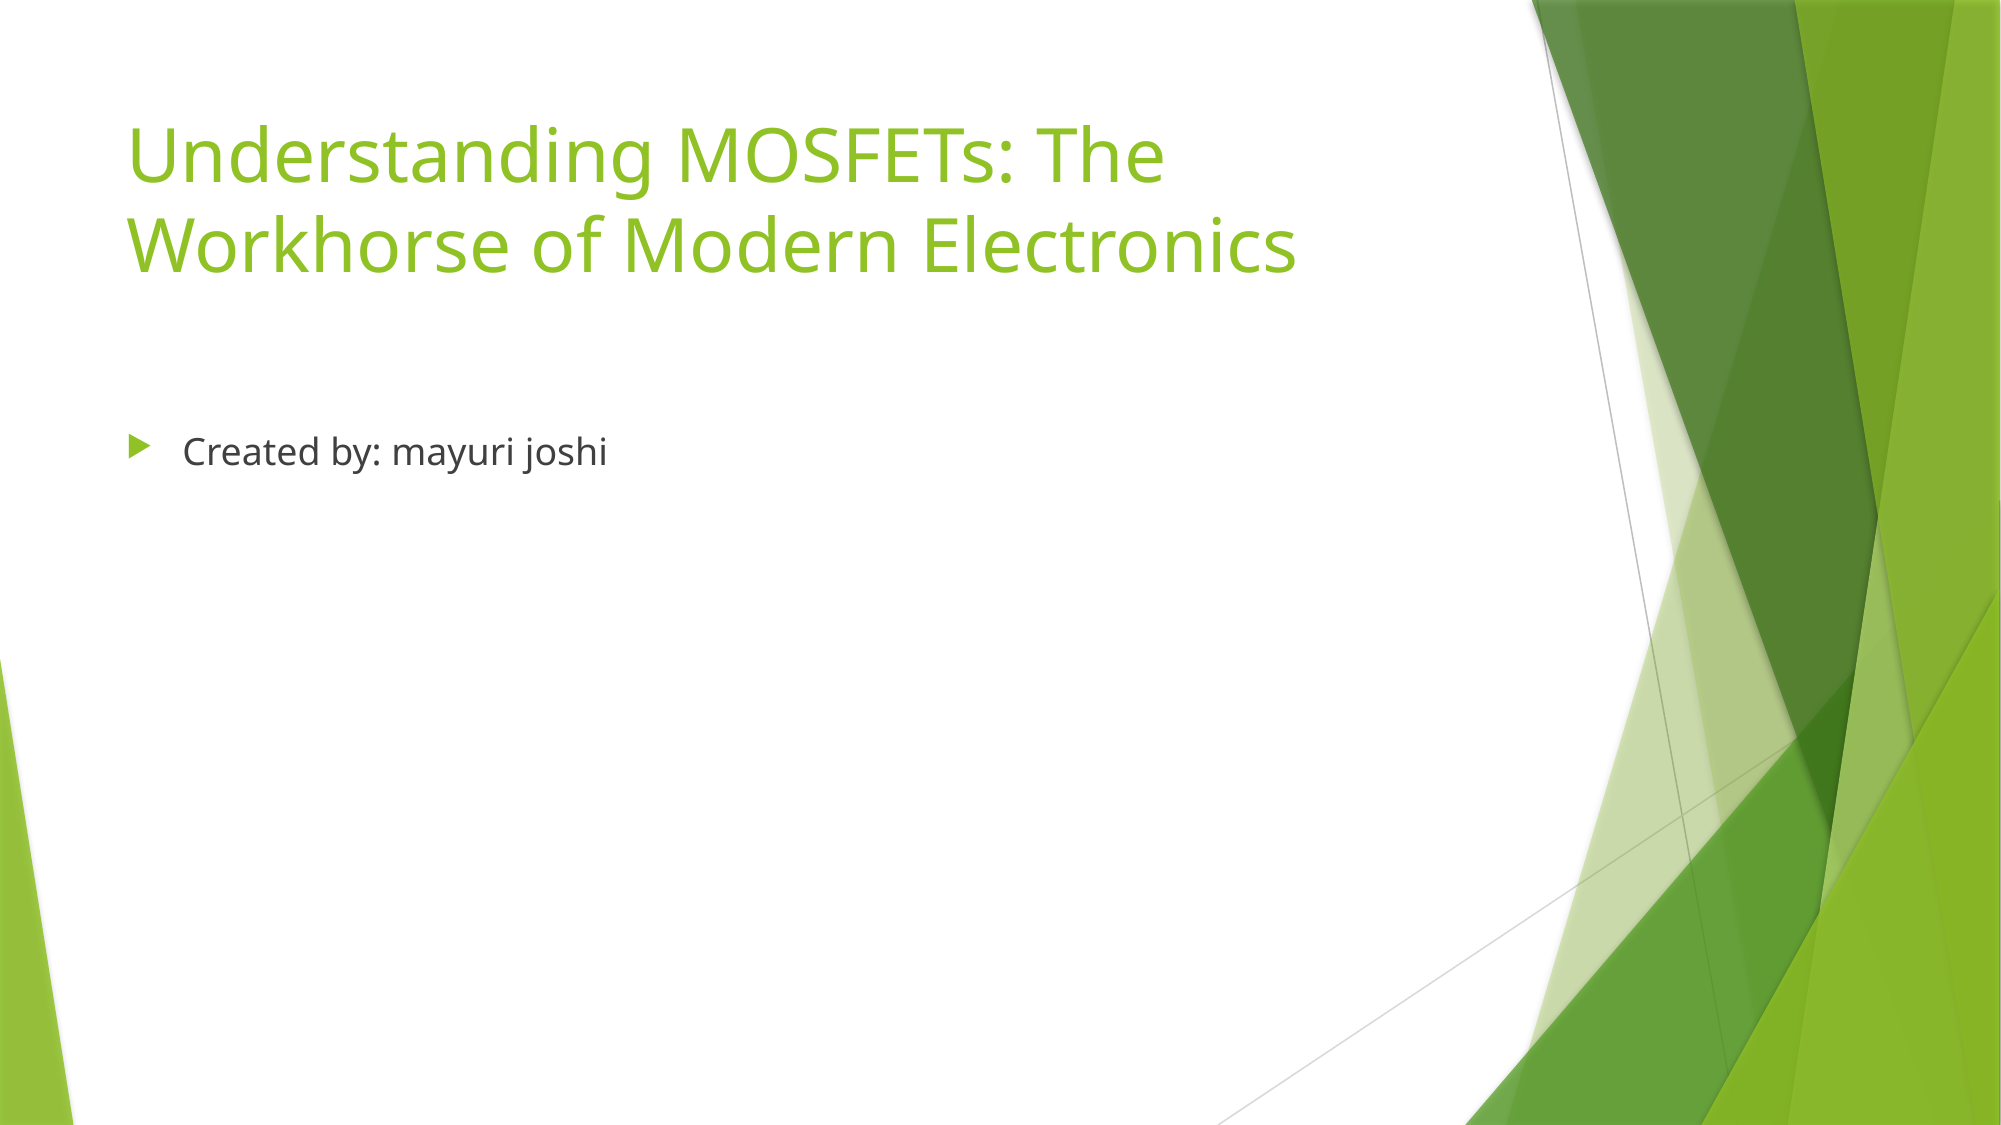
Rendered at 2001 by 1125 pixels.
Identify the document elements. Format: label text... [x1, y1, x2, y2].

list Created by: mayuri joshi [111, 354, 1522, 992]
title Understanding MOSFETs: The Workhorse of Modern Electronics [111, 99, 1522, 317]
